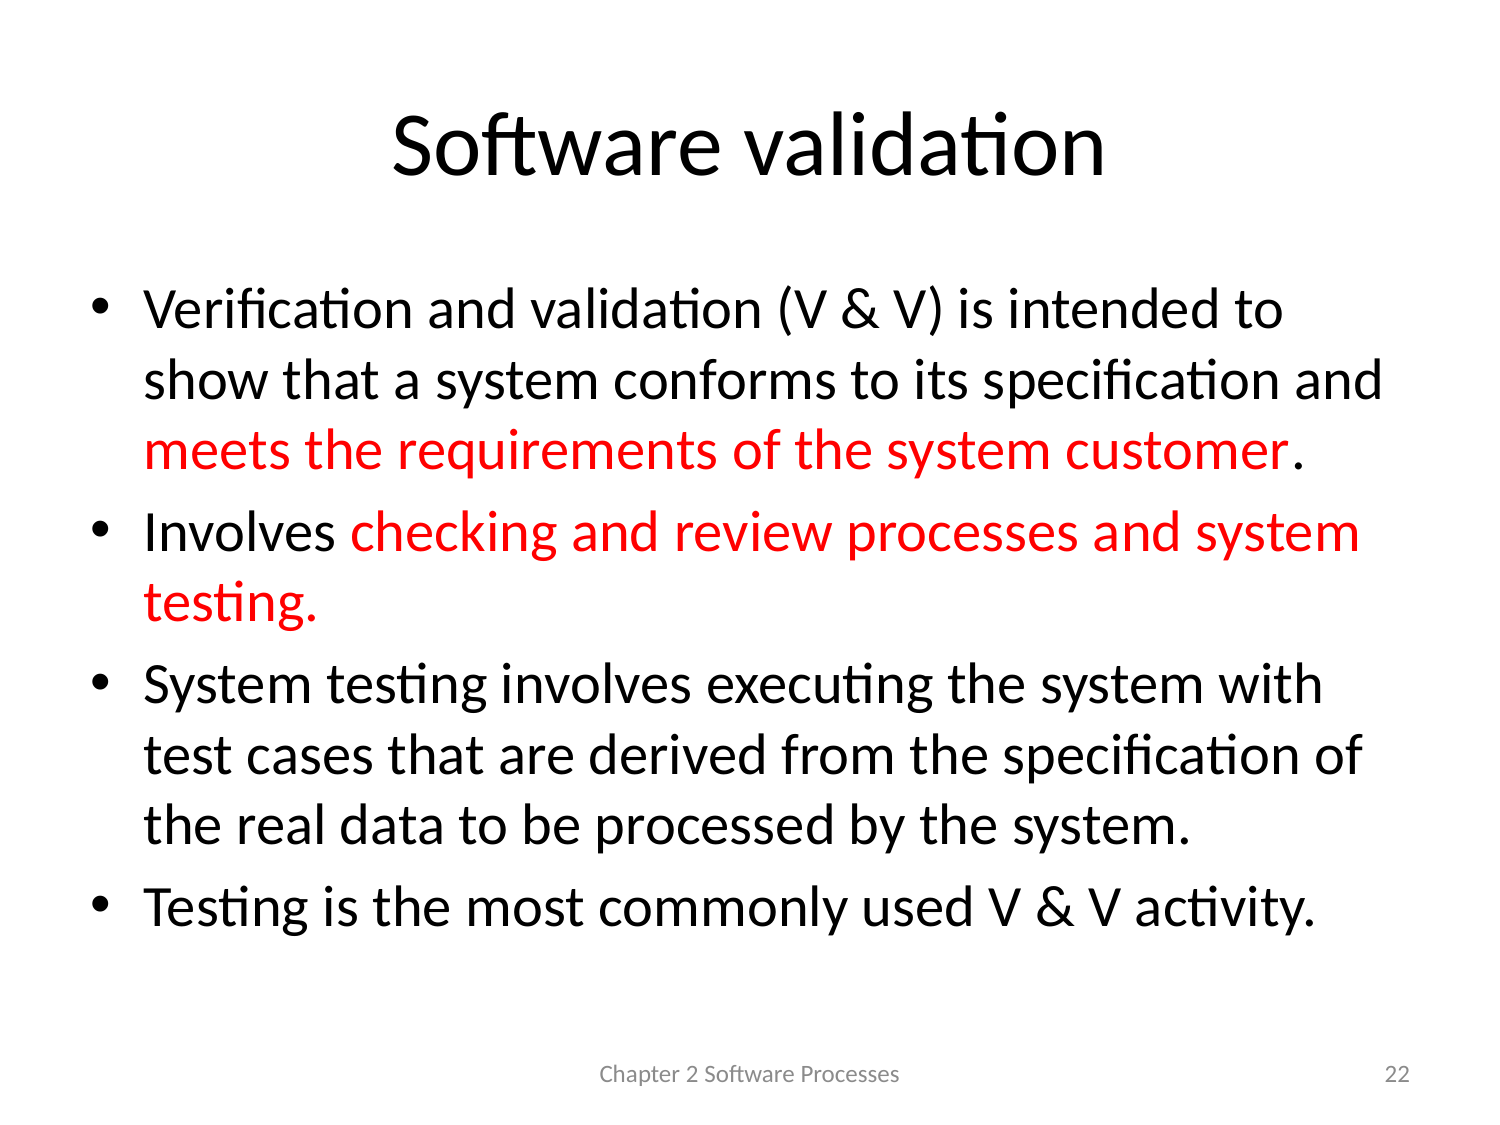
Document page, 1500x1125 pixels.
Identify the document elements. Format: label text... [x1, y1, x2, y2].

slide_number 22 [1074, 1042, 1425, 1103]
title Software validation [75, 45, 1425, 233]
list Verification and validation (V & V) is intended to show that a system conforms to its specification and meets the requirements of the system customer. Involves checking and review processes and system testing. System testing involves executing the system with test cases that are derived from the specification of the real data to be processed by the system. Testing is the most commonly used V & V activity. [75, 262, 1425, 1005]
footer Chapter 2 Software Processes [512, 1042, 988, 1103]
